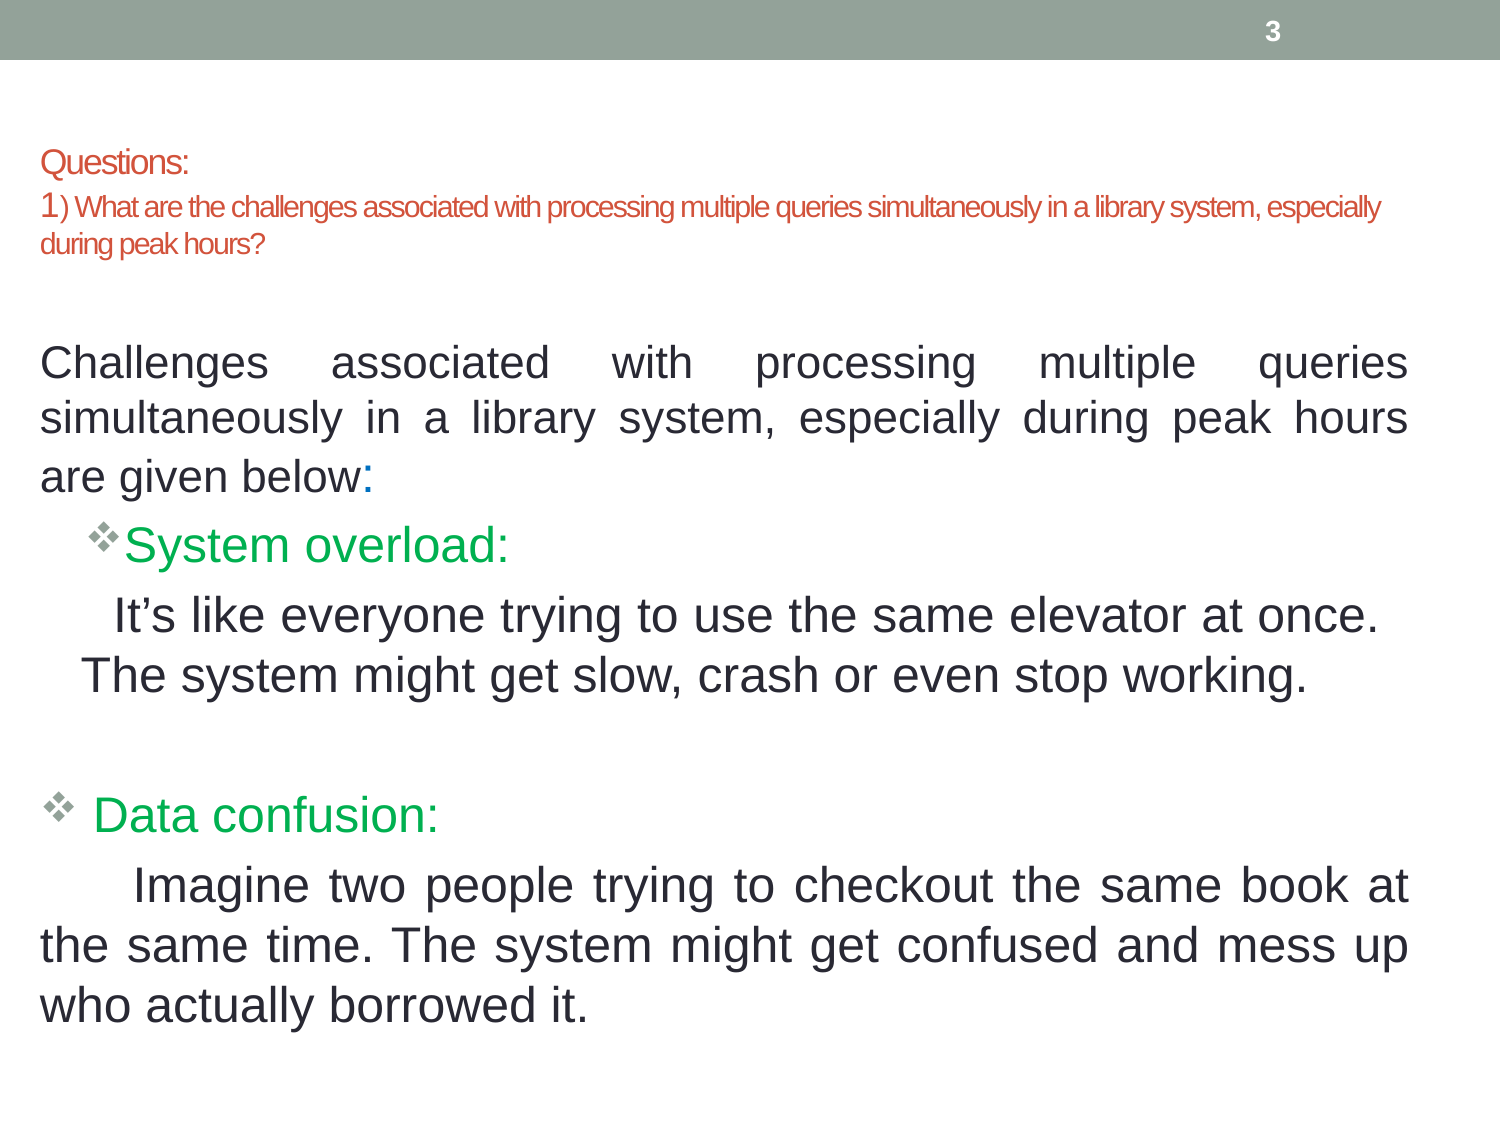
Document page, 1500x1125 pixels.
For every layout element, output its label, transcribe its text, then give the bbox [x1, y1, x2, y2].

title Questions: 1) What are the challenges associated with processing multiple queries simultaneously in a library system, especially during peak hours? [24, 87, 1400, 313]
slide_number 3 [1250, 3, 1425, 57]
list Challenges associated with processing multiple queries simultaneously in a library system, especially during peak hours are given below: System overload: It’s like everyone trying to use the same elevator at once. The system might get slow, crash or even stop working. Data confusion: Imagine two people trying to checkout the same book at the same time. The system might get confused and mess up who actually borrowed it. [24, 324, 1425, 1063]
